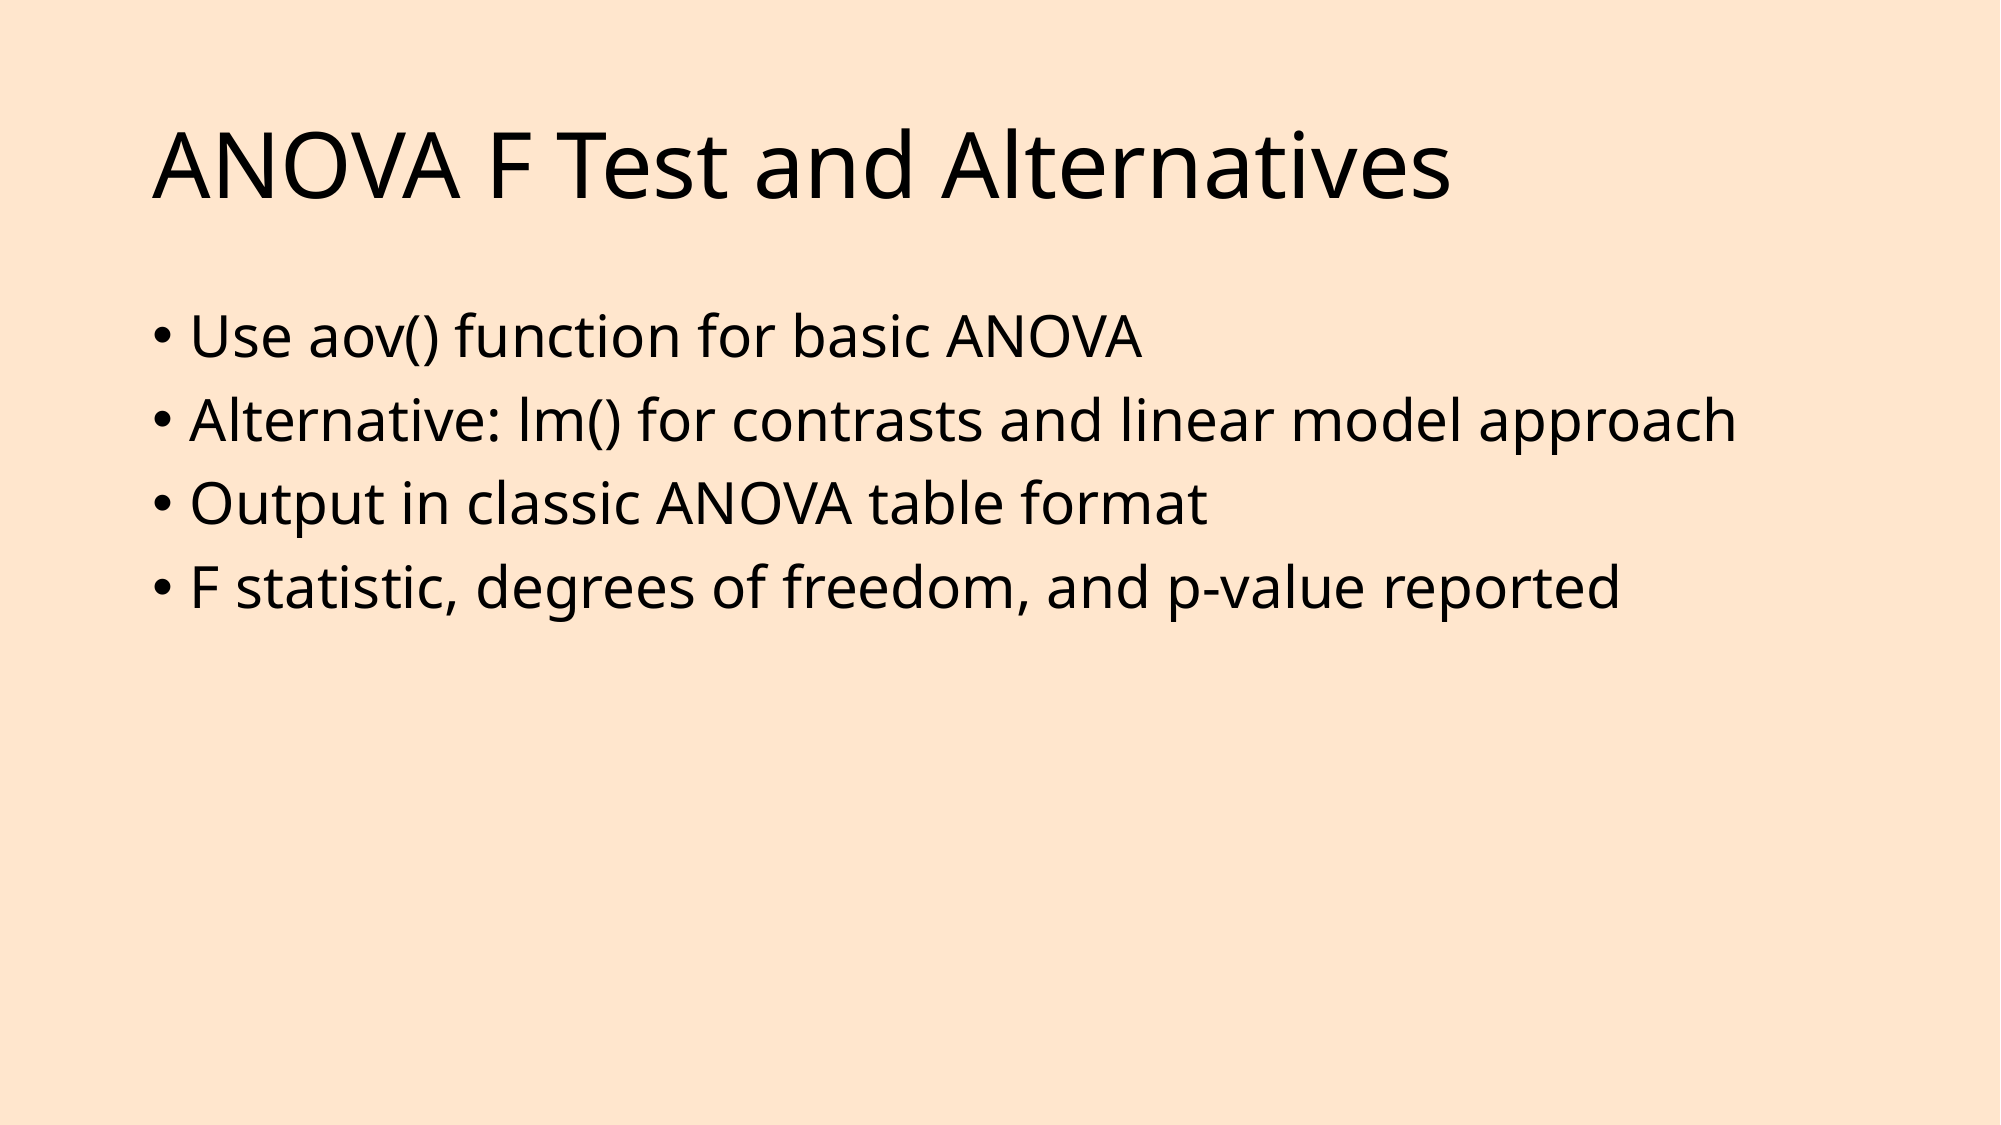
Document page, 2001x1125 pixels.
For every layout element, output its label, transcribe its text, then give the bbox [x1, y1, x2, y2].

list Use aov() function for basic ANOVA Alternative: lm() for contrasts and linear model approach Output in classic ANOVA table format F statistic, degrees of freedom, and p-value reported [137, 299, 1863, 1014]
title ANOVA F Test and Alternatives [137, 59, 1863, 278]
